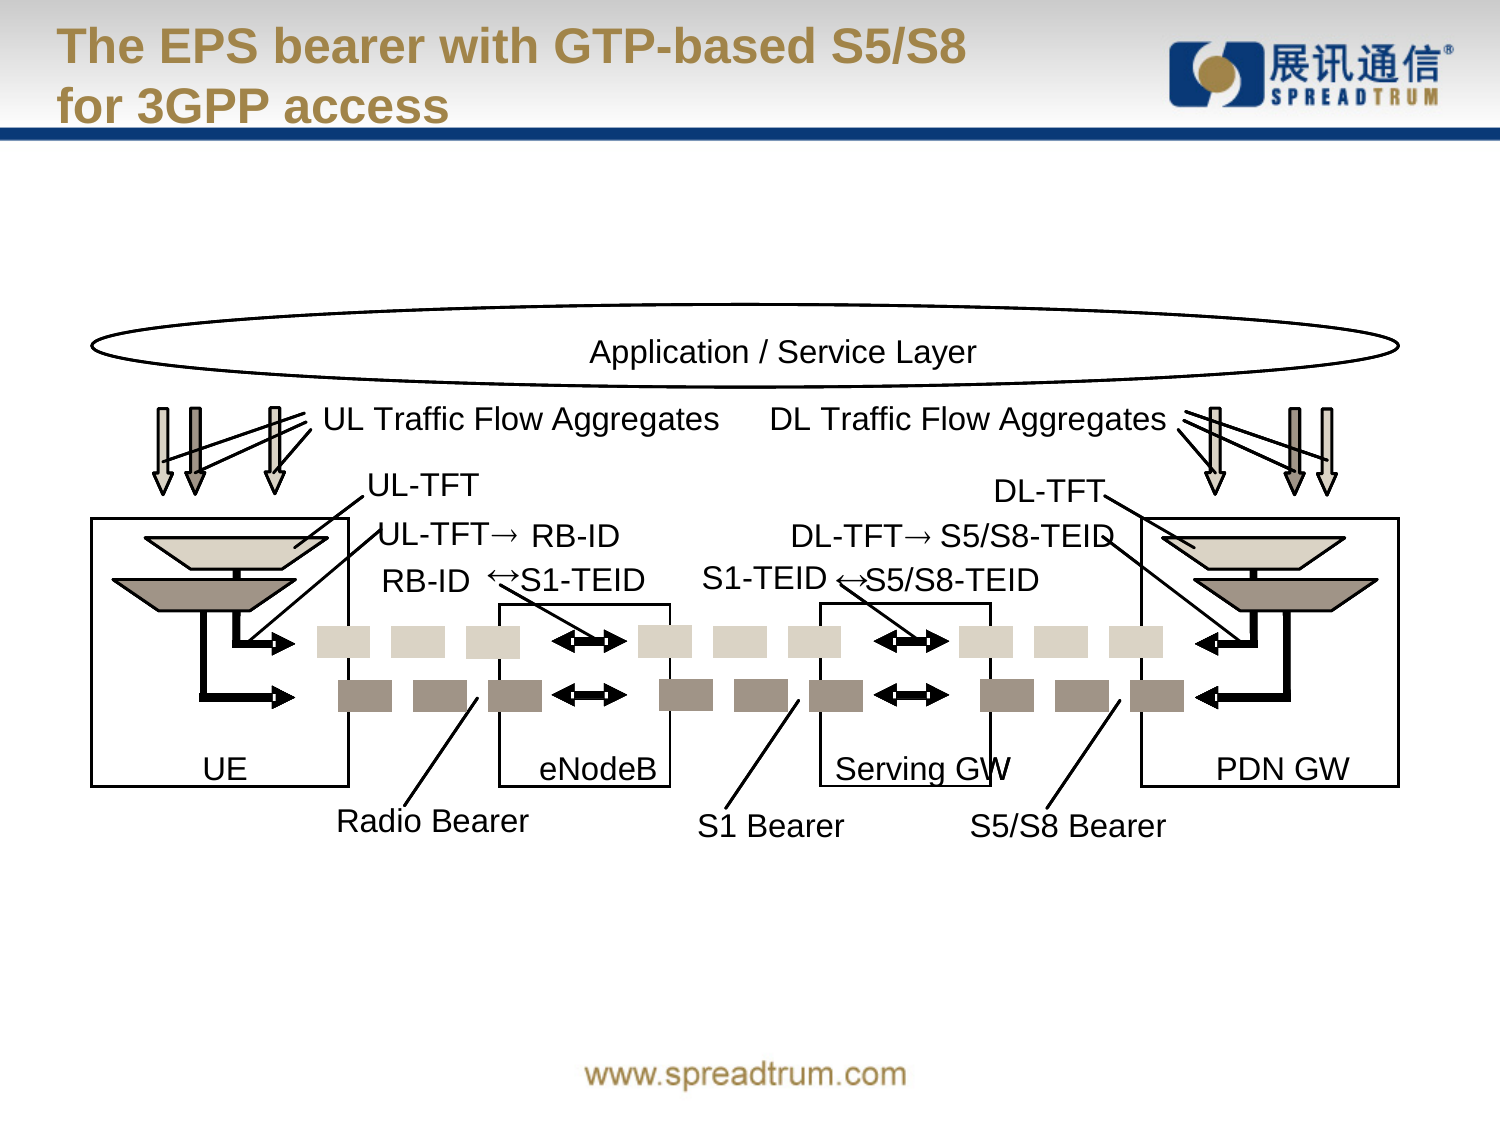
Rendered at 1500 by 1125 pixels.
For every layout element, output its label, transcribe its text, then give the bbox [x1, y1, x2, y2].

title The EPS bearer with GTP-based S5/S8 for 3GPP access [40, 18, 1040, 130]
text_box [88, 302, 1403, 882]
picture [0, 1, 1500, 1125]
